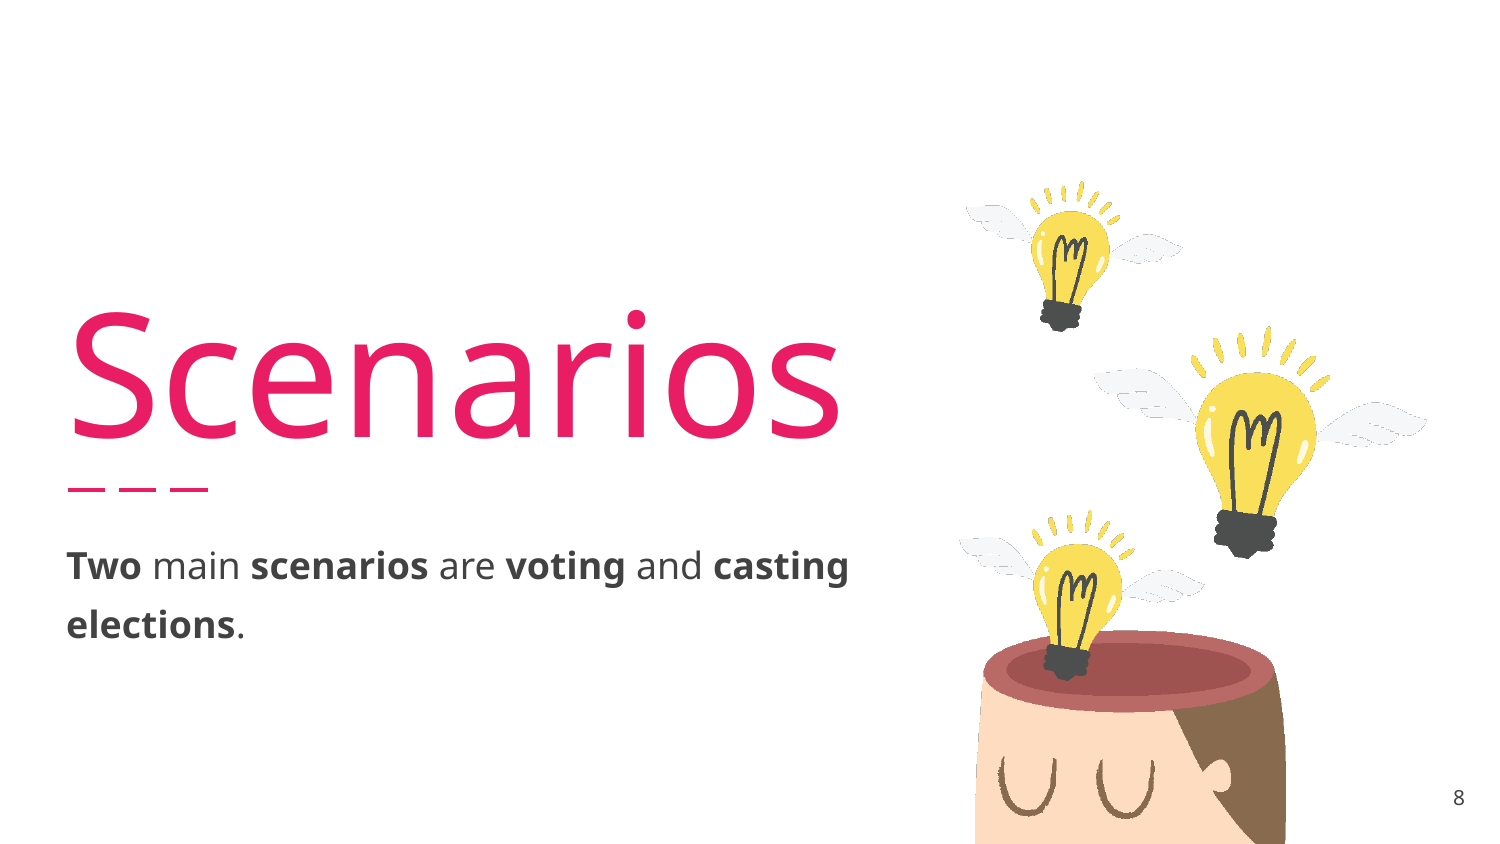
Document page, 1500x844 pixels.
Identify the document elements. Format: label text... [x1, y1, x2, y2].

picture [959, 181, 1428, 844]
slide_number 8 [1432, 764, 1480, 830]
title Scenarios [51, 181, 875, 504]
list Two main scenarios are voting and casting elections. [51, 517, 875, 731]
